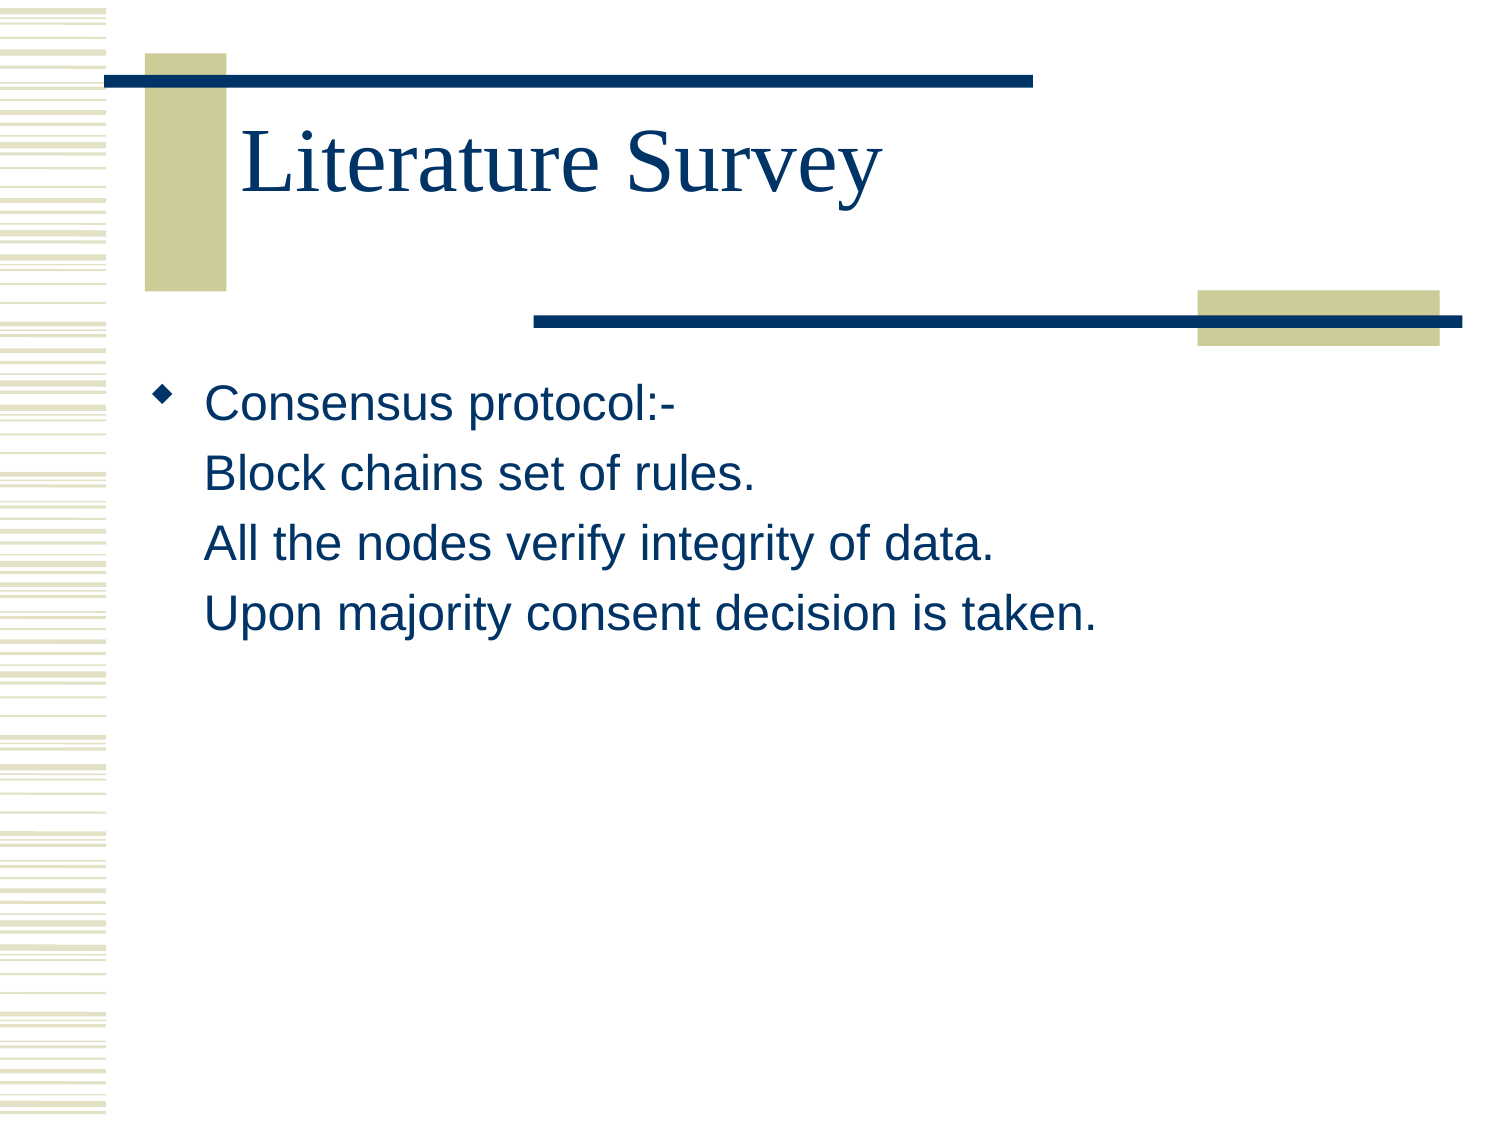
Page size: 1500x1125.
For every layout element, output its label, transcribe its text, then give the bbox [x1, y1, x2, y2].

list Consensus protocol:- Block chains set of rules. All the nodes verify integrity of data. Upon majority consent decision is taken. [132, 363, 1439, 1079]
title Literature Survey [224, 99, 1436, 288]
